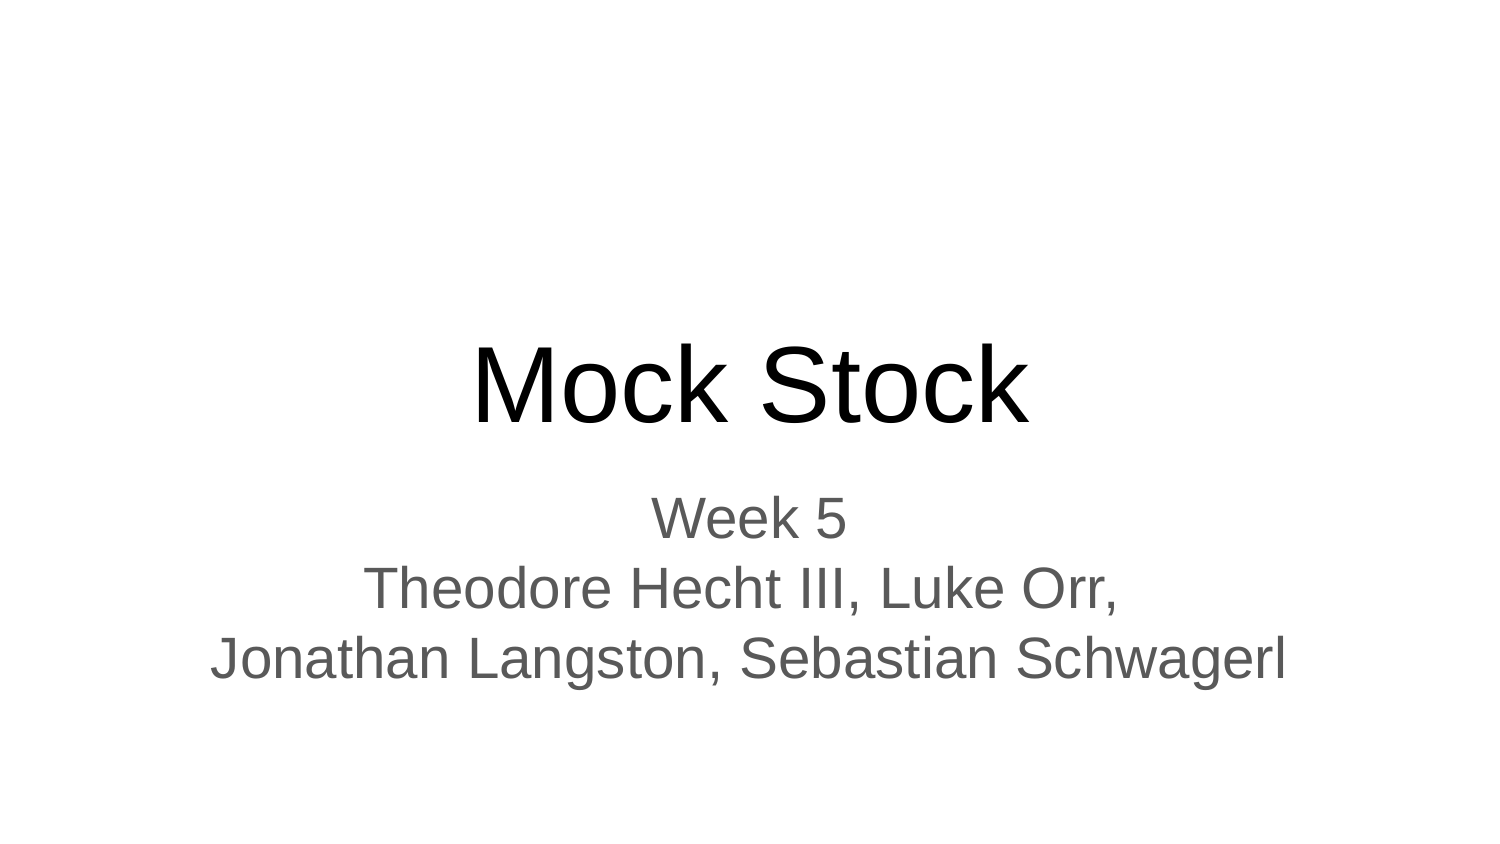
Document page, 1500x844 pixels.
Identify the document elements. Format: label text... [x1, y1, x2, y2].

subtitle Week 5 Theodore Hecht III, Luke Orr, Jonathan Langston, Sebastian Schwagerl [51, 464, 1449, 720]
title Mock Stock [51, 122, 1449, 459]
